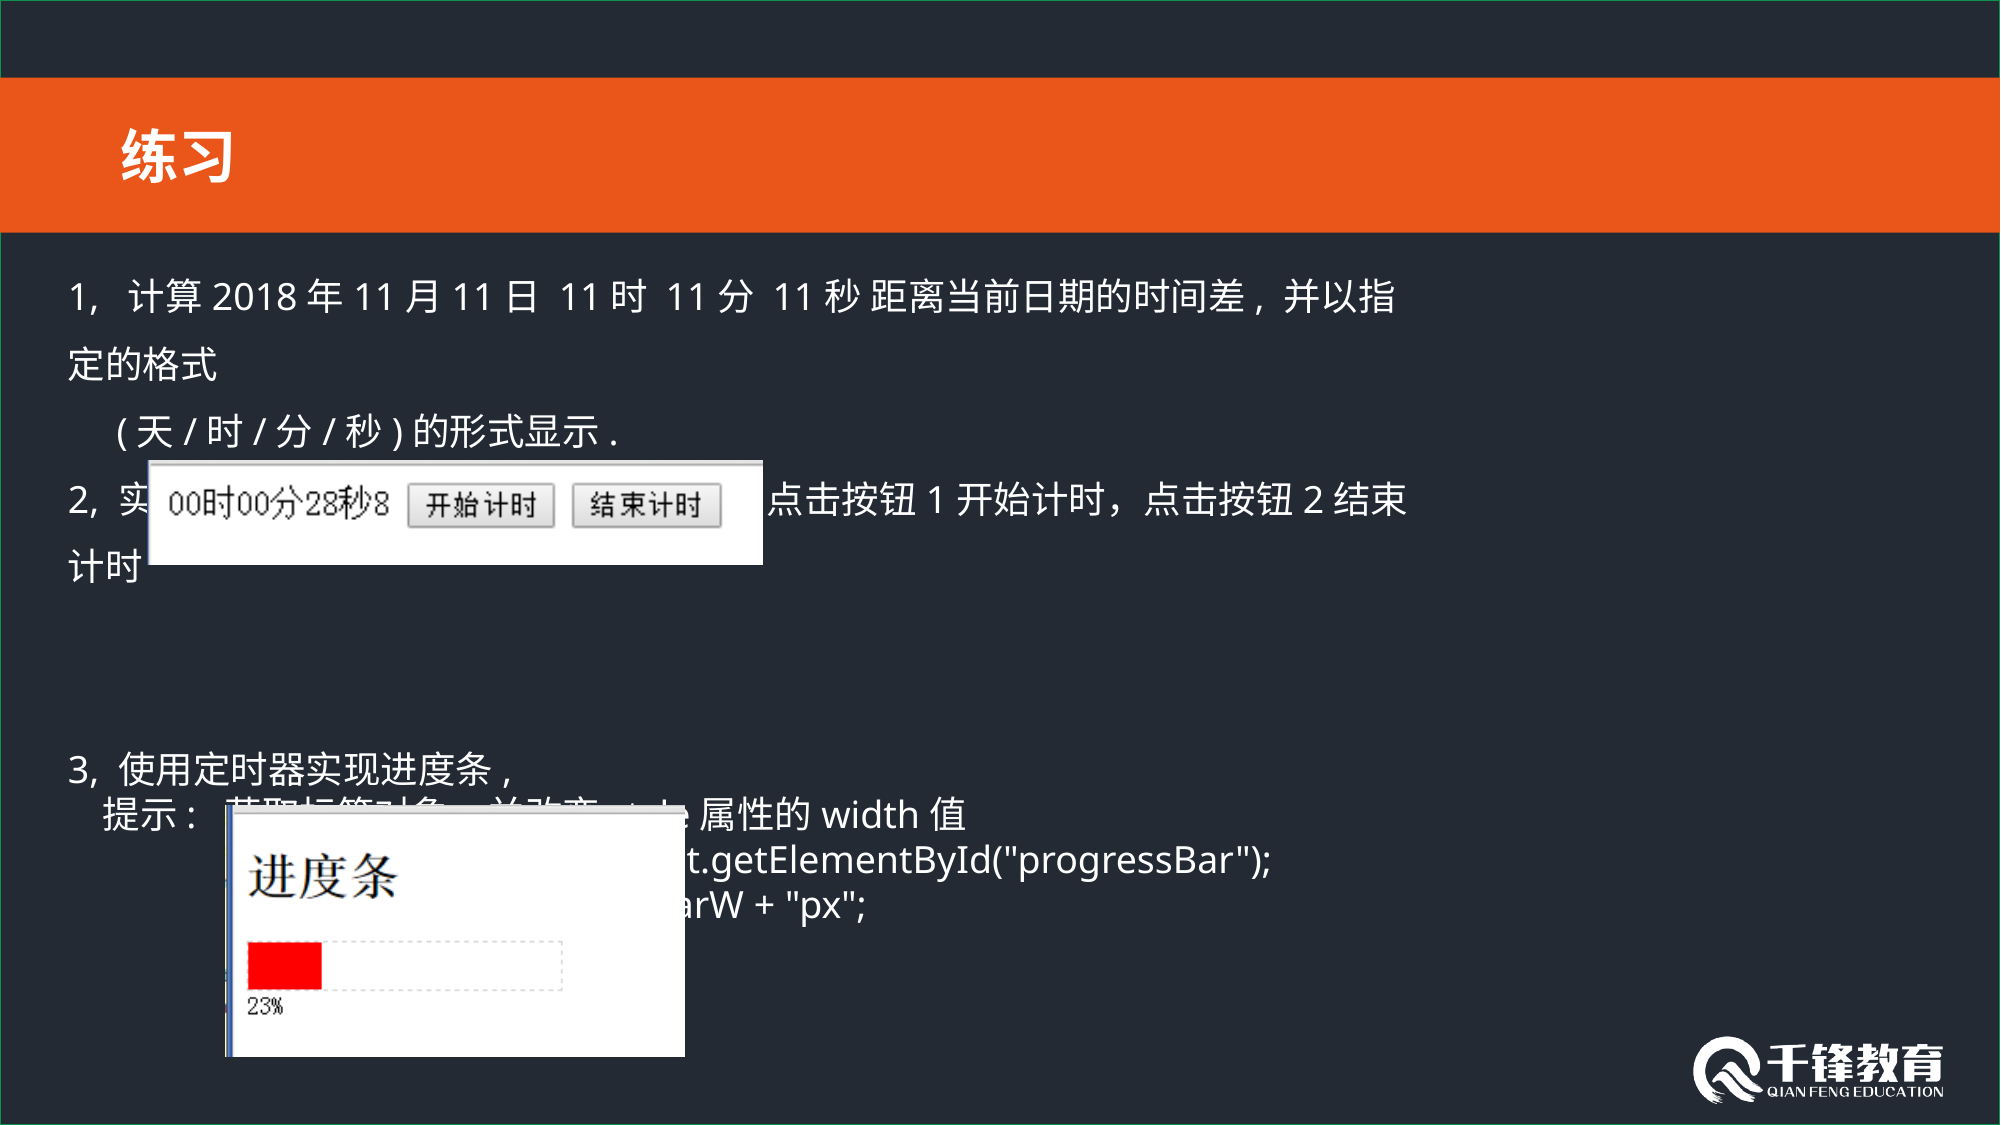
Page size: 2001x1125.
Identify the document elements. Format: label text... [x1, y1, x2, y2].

text_box [0, 77, 2000, 234]
text_box 练习 [106, 112, 1692, 198]
picture [1691, 1031, 1948, 1109]
text_box 1, 计算2018年11月11日 11时 11分 11秒 距离当前日期的时间差, 并以指定的格式 (天/时/分/秒)的形式显示. 2, 实现秒表功能, 包含时,分,秒,毫秒，点击按钮1开始计时，点击按钮2结束计时 3, 使用定时器实现进度条, 提示: 获取标签对象, 并改变style属性的width值 var proBar = document.getElementById("progressBar"); proBar.style.width = barW + "px"; [53, 243, 1447, 1001]
text_box [0, 0, 2000, 77]
picture [147, 460, 763, 565]
picture [225, 805, 685, 1057]
text_box [0, 234, 2000, 1125]
